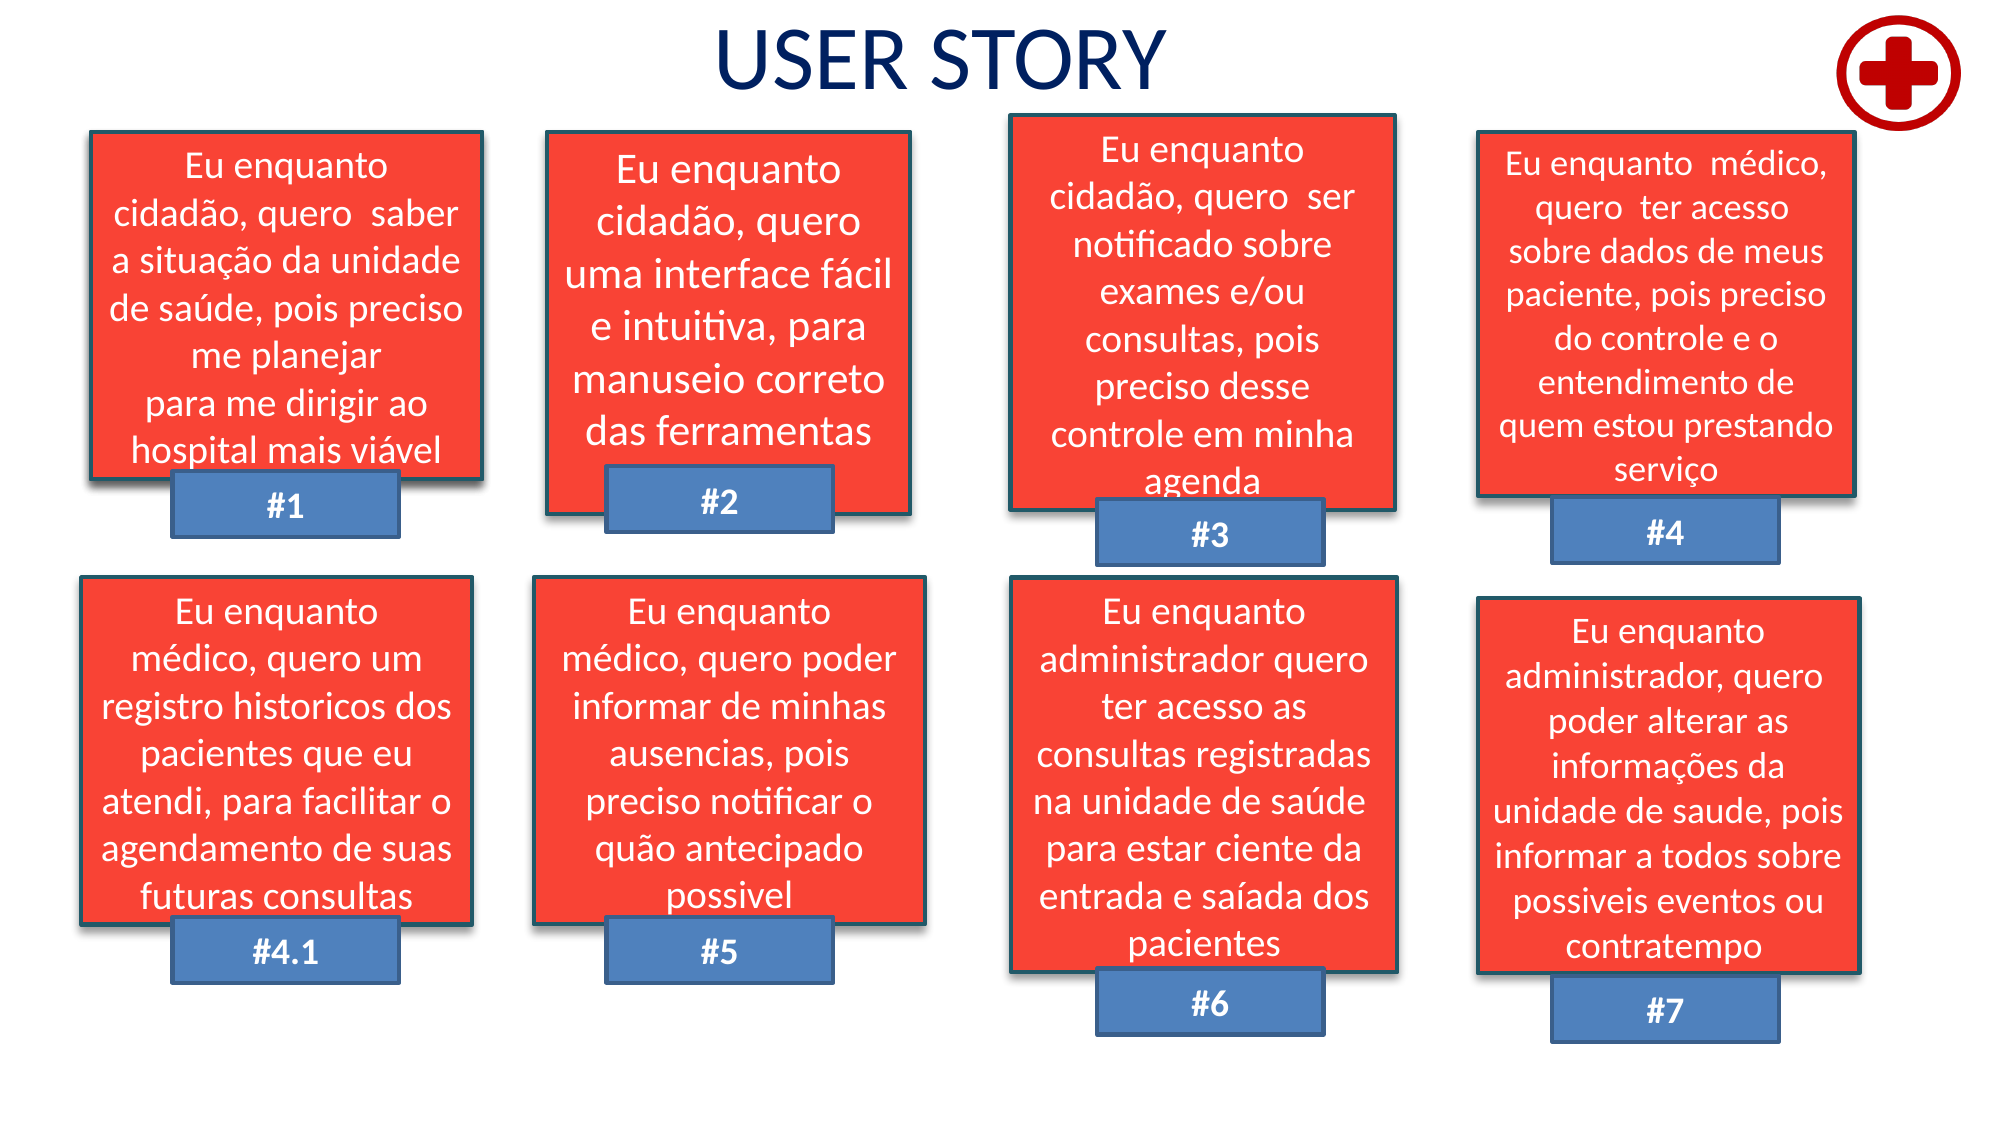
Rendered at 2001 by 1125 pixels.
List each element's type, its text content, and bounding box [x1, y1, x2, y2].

text_box #3 [1095, 497, 1326, 567]
text_box Eu enquanto cidadão, quero saber a situação da unidade de saúde, pois preciso me planejar para me dirigir ao hospital mais viável [89, 130, 484, 481]
text_box #4.1 [170, 915, 401, 985]
text_box Eu enquanto médico, quero um registro historicos dos pacientes que eu atendi, para facilitar o agendamento de suas futuras consultas [79, 575, 474, 927]
text_box Eu enquanto cidadão, quero ser notificado sobre exames e/ou consultas, pois preciso desse controle em minha agenda [1008, 113, 1397, 512]
text_box #6 [1095, 966, 1326, 1037]
text_box #4 [1550, 495, 1781, 565]
picture [1820, 0, 1977, 147]
text_box #2 [604, 464, 835, 534]
text_box Eu enquanto administrador, quero poder alterar as informações da unidade de saude, pois informar a todos sobre possiveis eventos ou contratempo [1476, 596, 1862, 975]
text_box #7 [1550, 974, 1781, 1044]
text_box Eu enquanto cidadão, quero uma interface fácil e intuitiva, para manuseio correto das ferramentas [545, 130, 912, 516]
text_box USER STORY [144, 0, 1737, 116]
text_box Eu enquanto médico, quero ter acesso sobre dados de meus paciente, pois preciso do controle e o entendimento de quem estou prestando serviço [1476, 130, 1857, 498]
text_box #1 [170, 469, 401, 539]
text_box Eu enquanto administrador quero ter acesso as consultas registradas na unidade de saúde para estar ciente da entrada e saíada dos pacientes [1009, 575, 1399, 974]
text_box #5 [604, 915, 835, 985]
text_box Eu enquanto médico, quero poder informar de minhas ausencias, pois preciso notificar o quão antecipado possivel [532, 575, 927, 926]
